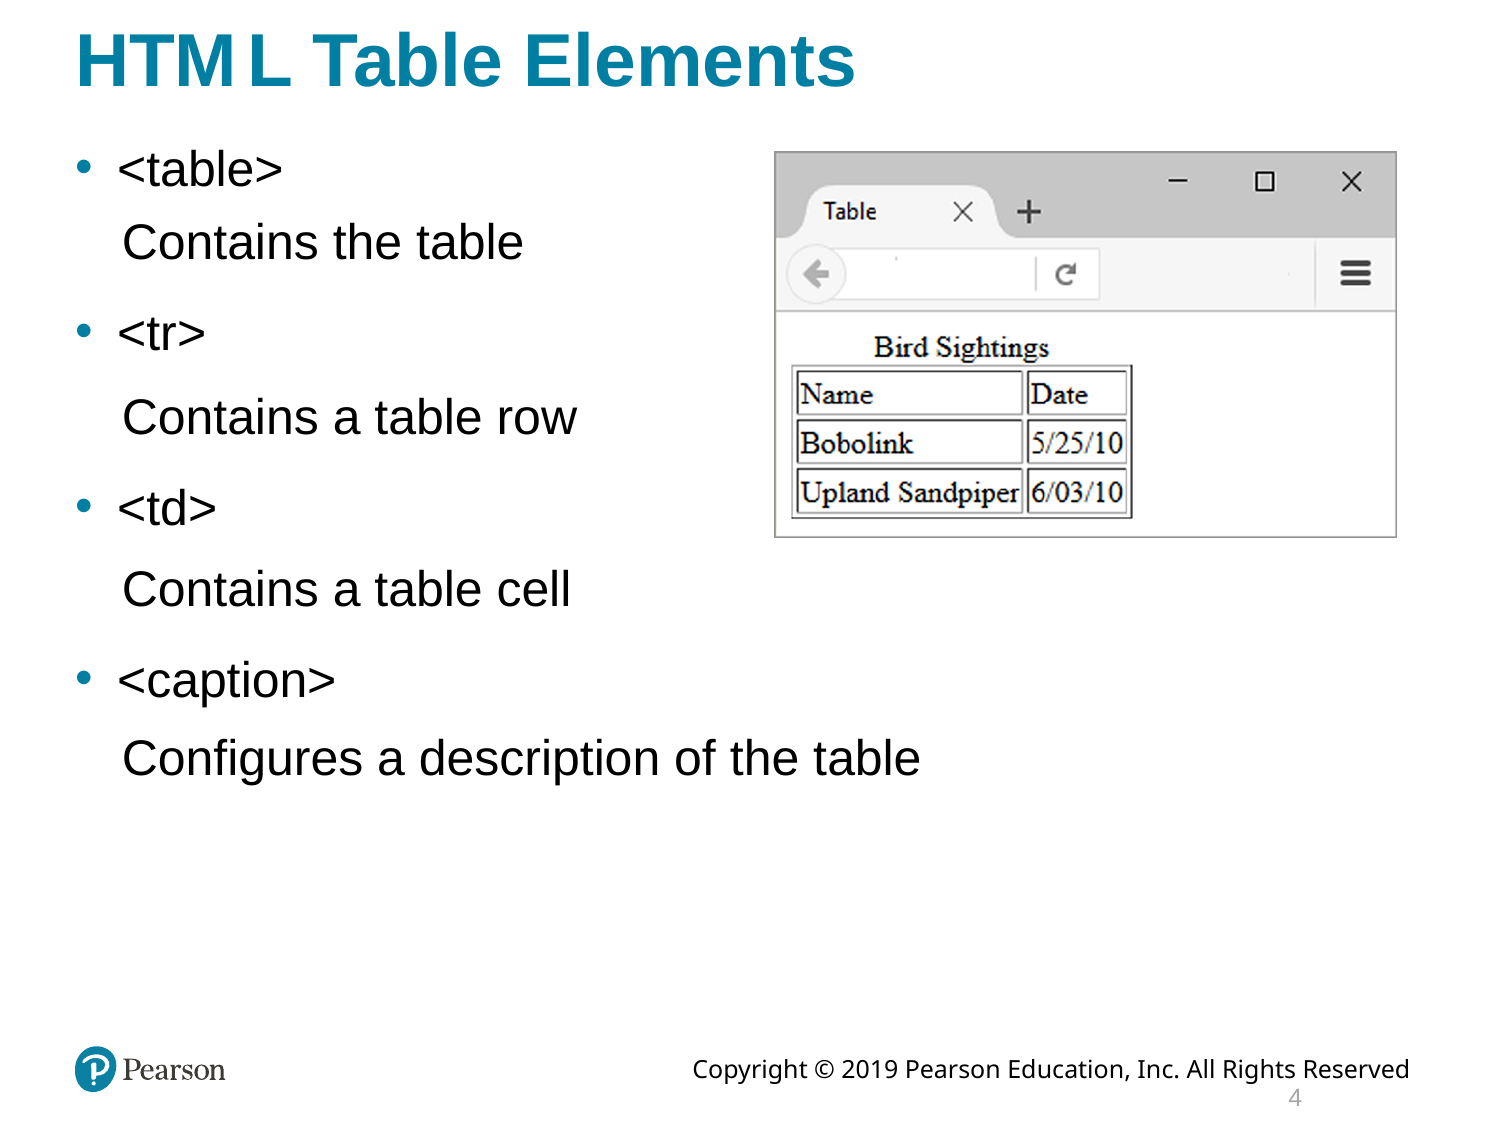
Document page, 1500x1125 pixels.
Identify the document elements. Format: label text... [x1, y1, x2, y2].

picture [764, 141, 1407, 547]
list Contains the table <tr> [75, 209, 750, 384]
title H T M L Table Elements [75, 0, 1413, 102]
list Contains a table cell <caption> [75, 556, 750, 725]
list Contains a table row <td> [75, 384, 750, 556]
list <table> [75, 135, 750, 209]
list Configures a description of the table [75, 725, 1413, 1125]
